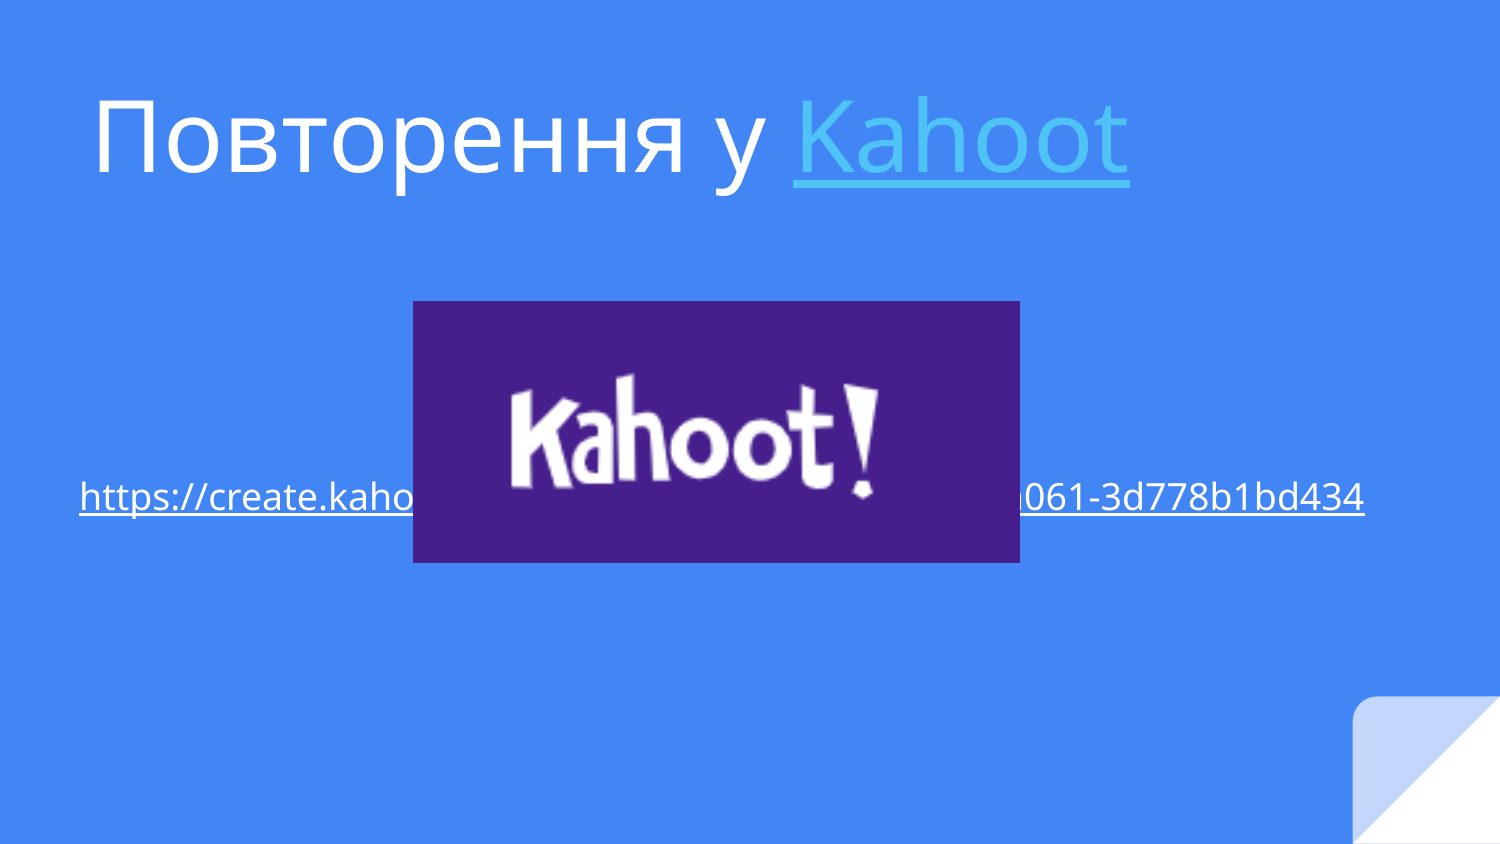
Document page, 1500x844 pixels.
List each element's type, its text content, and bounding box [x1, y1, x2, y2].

picture [413, 301, 1020, 563]
subtitle https://create.kahoot.it/share/1/1d56f6e6-20df-4f68-a061-3d778b1bd434 [64, 457, 408, 529]
title Повторення у Kahoot [75, 70, 1425, 224]
subtitle https://create.kahoot.it/share/1/1d56f6e6-20df-4f68-a061-3d778b1bd434 [1026, 457, 1413, 529]
